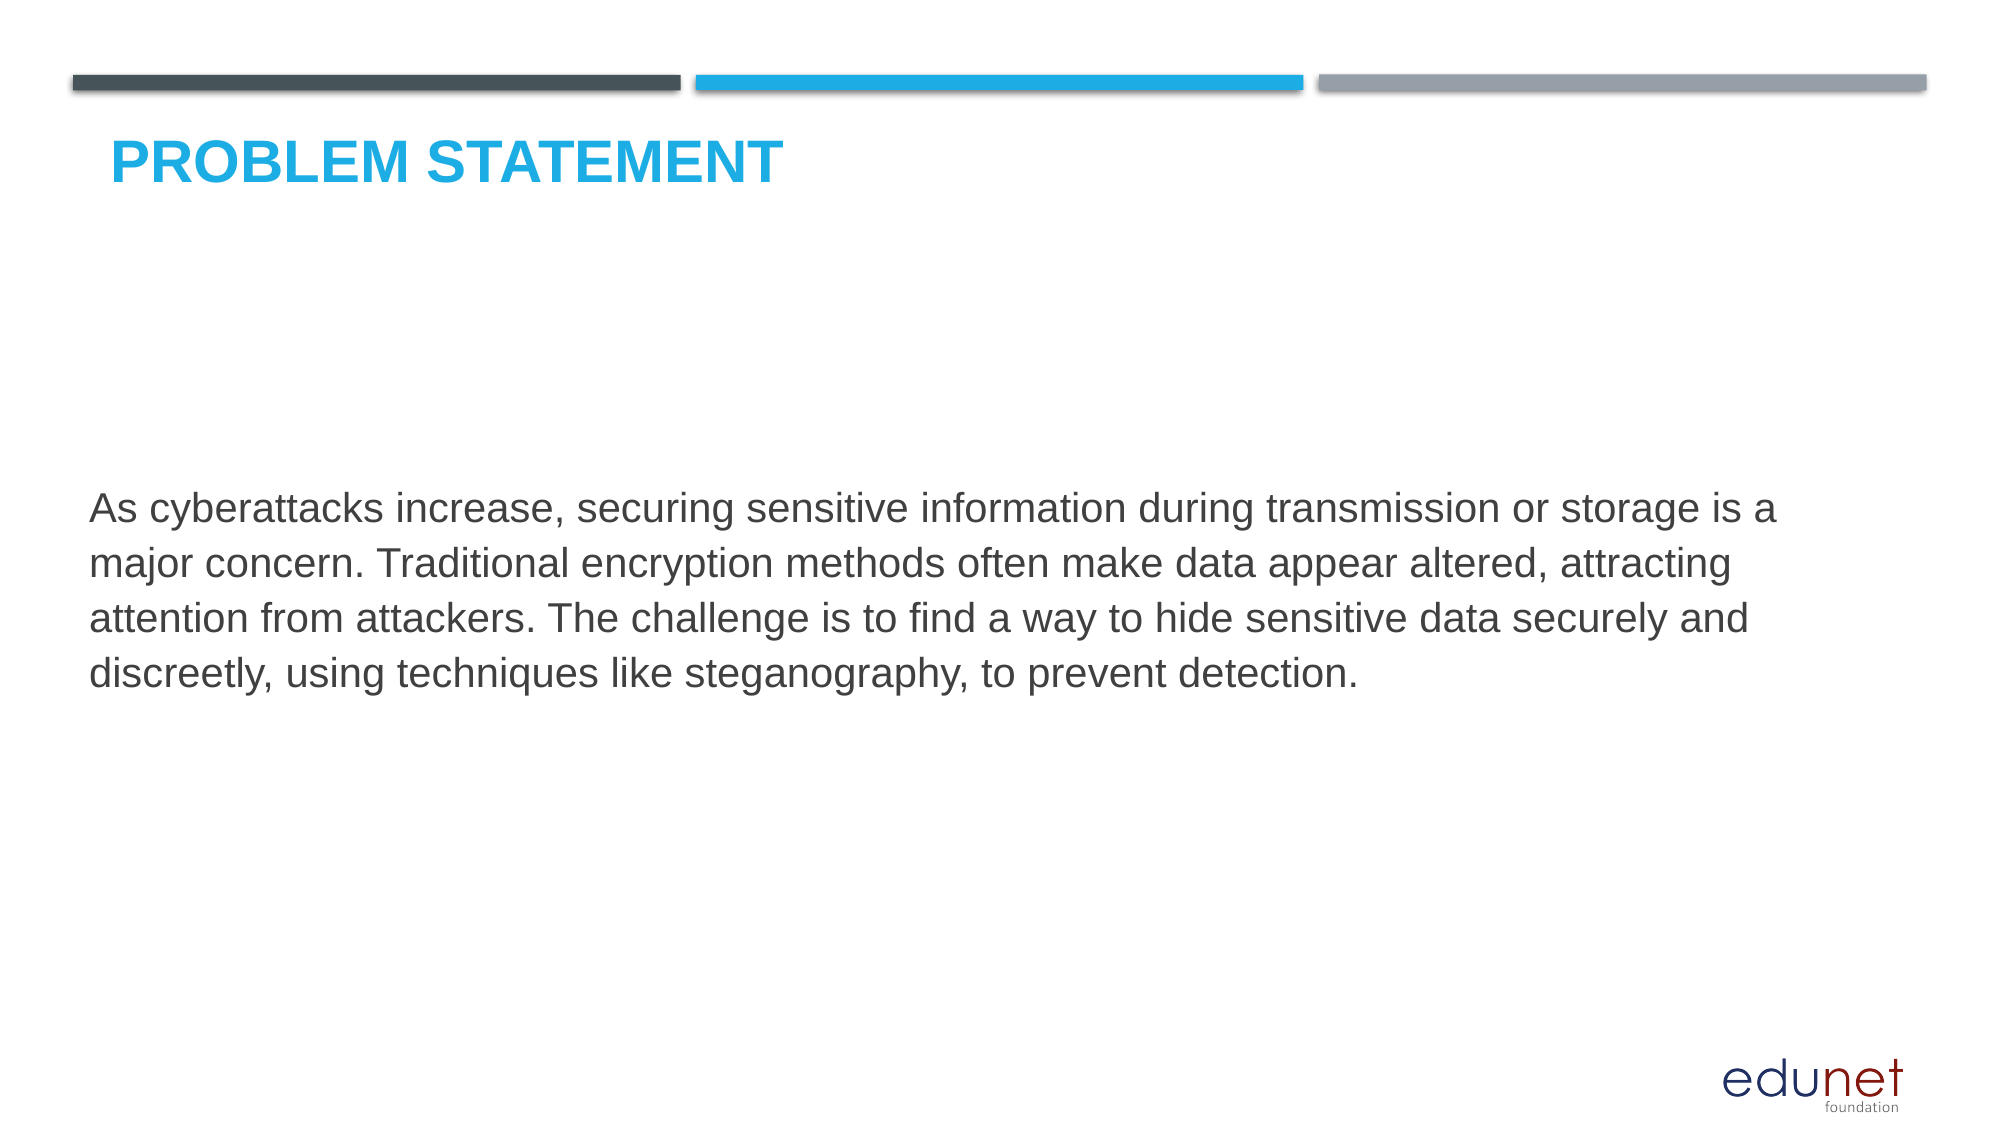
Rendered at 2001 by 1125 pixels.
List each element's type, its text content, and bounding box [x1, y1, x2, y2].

title Problem Statement [95, 115, 1905, 203]
picture [1719, 1056, 1905, 1116]
list As cyberattacks increase, securing sensitive information during transmission or storage is a major concern. Traditional encryption methods often make data appear altered, attracting attention from attackers. The challenge is to find a way to hide sensitive data securely and discreetly, using techniques like steganography, to prevent detection. [74, 203, 1884, 970]
